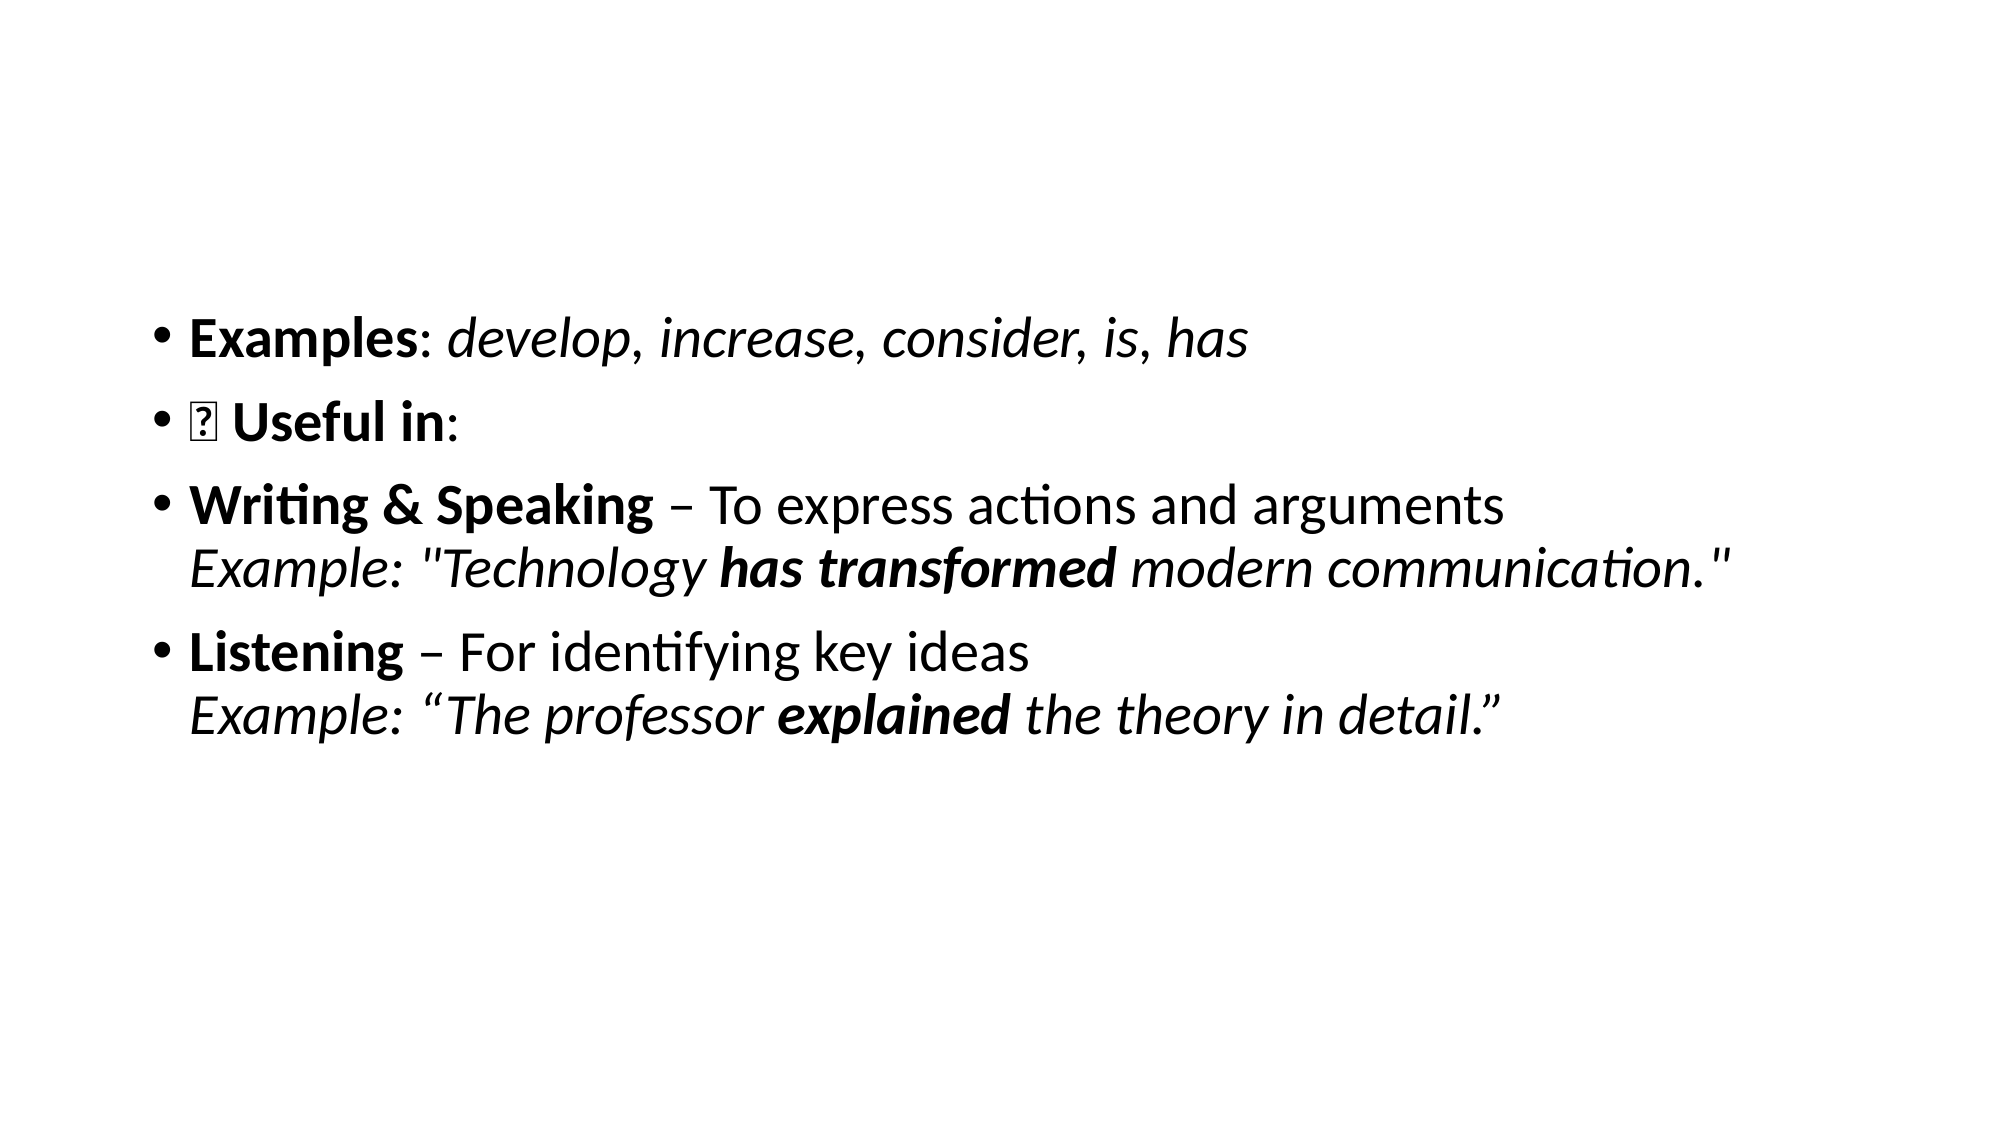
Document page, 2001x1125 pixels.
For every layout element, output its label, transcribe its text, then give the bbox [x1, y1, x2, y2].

list Examples: develop, increase, consider, is, has 🔹 Useful in: Writing & Speaking – To express actions and arguments Example: "Technology has transformed modern communication." Listening – For identifying key ideas Example: “The professor explained the theory in detail.” [137, 299, 1863, 1014]
